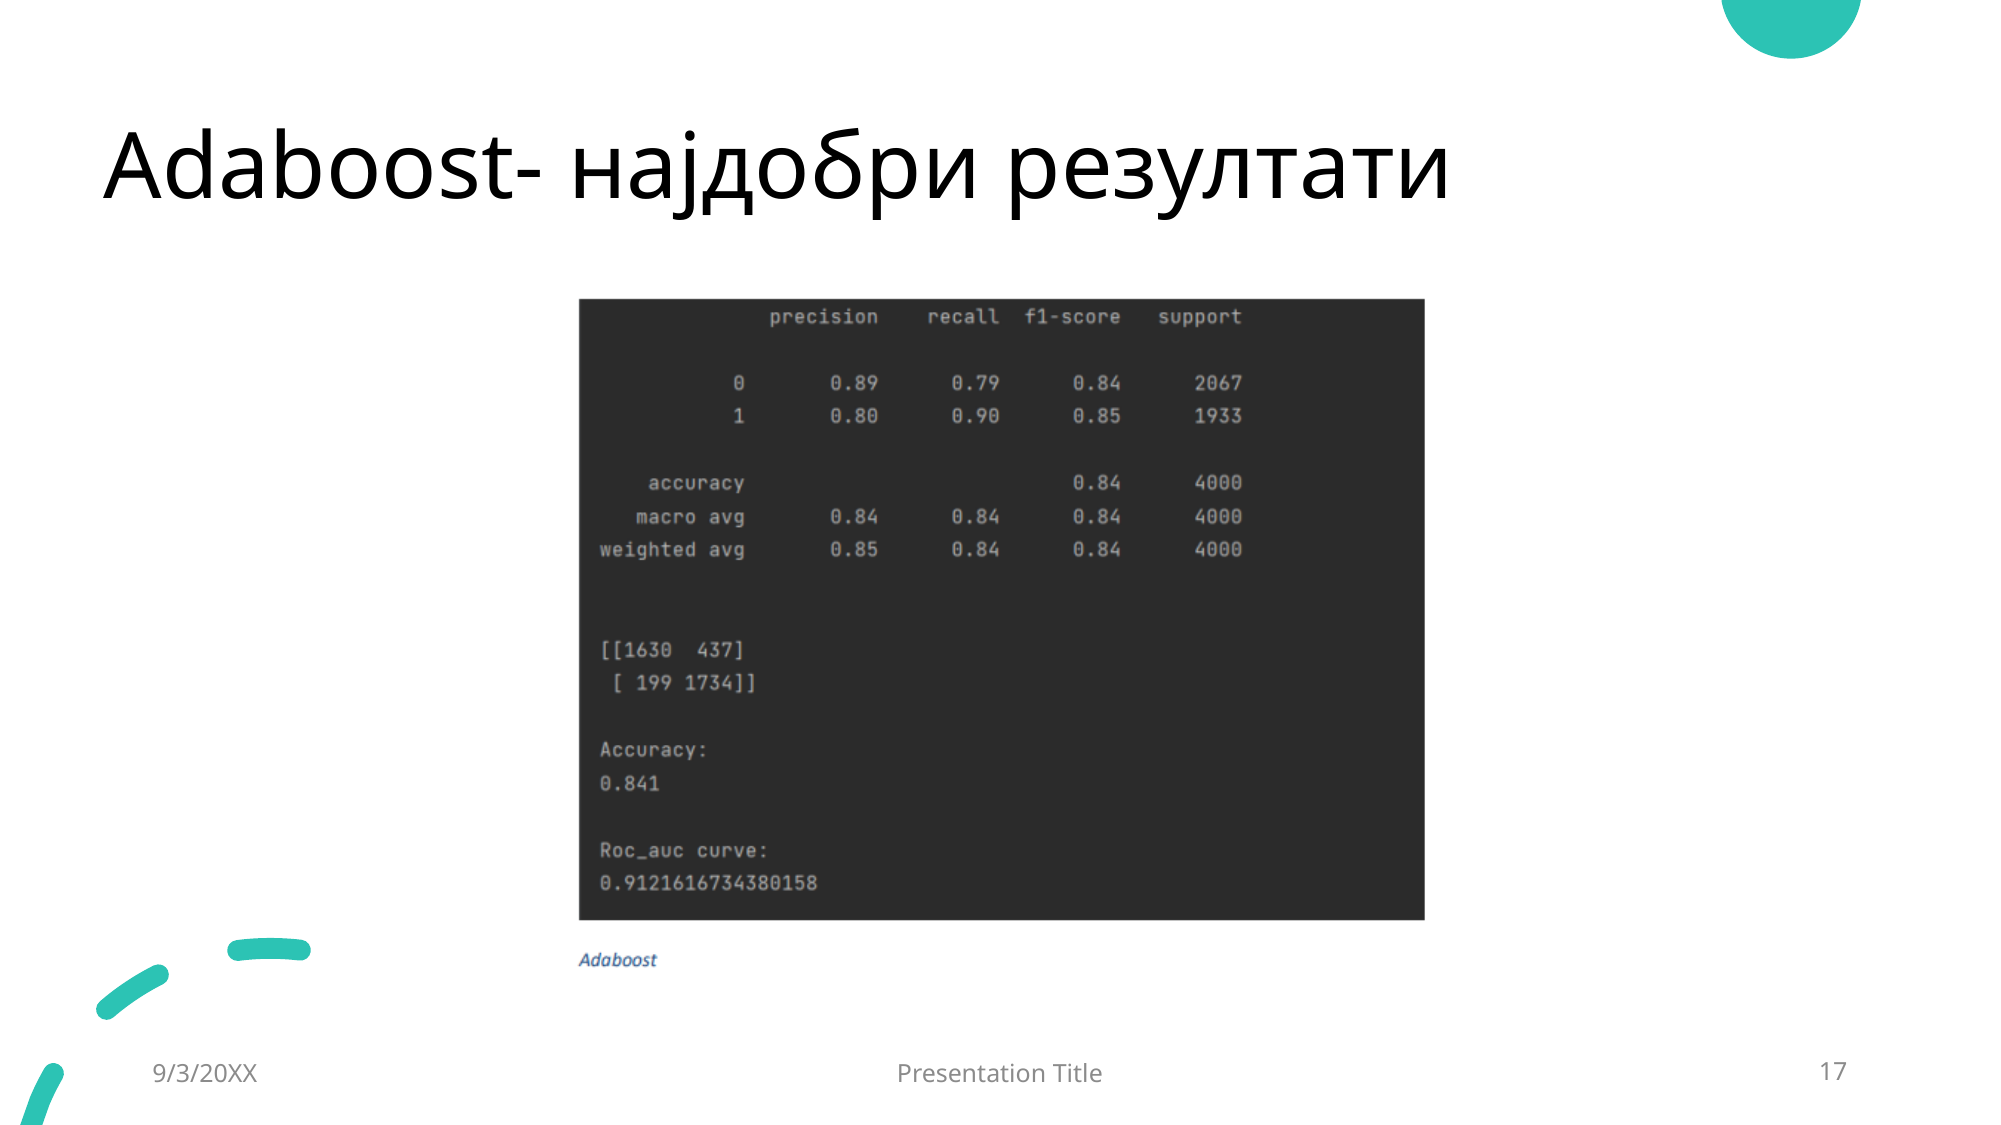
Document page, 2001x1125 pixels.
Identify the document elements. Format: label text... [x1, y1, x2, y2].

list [563, 277, 1465, 999]
slide_number 17 [1412, 1042, 1863, 1103]
footer Presentation Title [662, 1042, 1338, 1103]
title Adaboost- најдобри резултати [88, 59, 1814, 278]
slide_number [137, 1042, 588, 1103]
